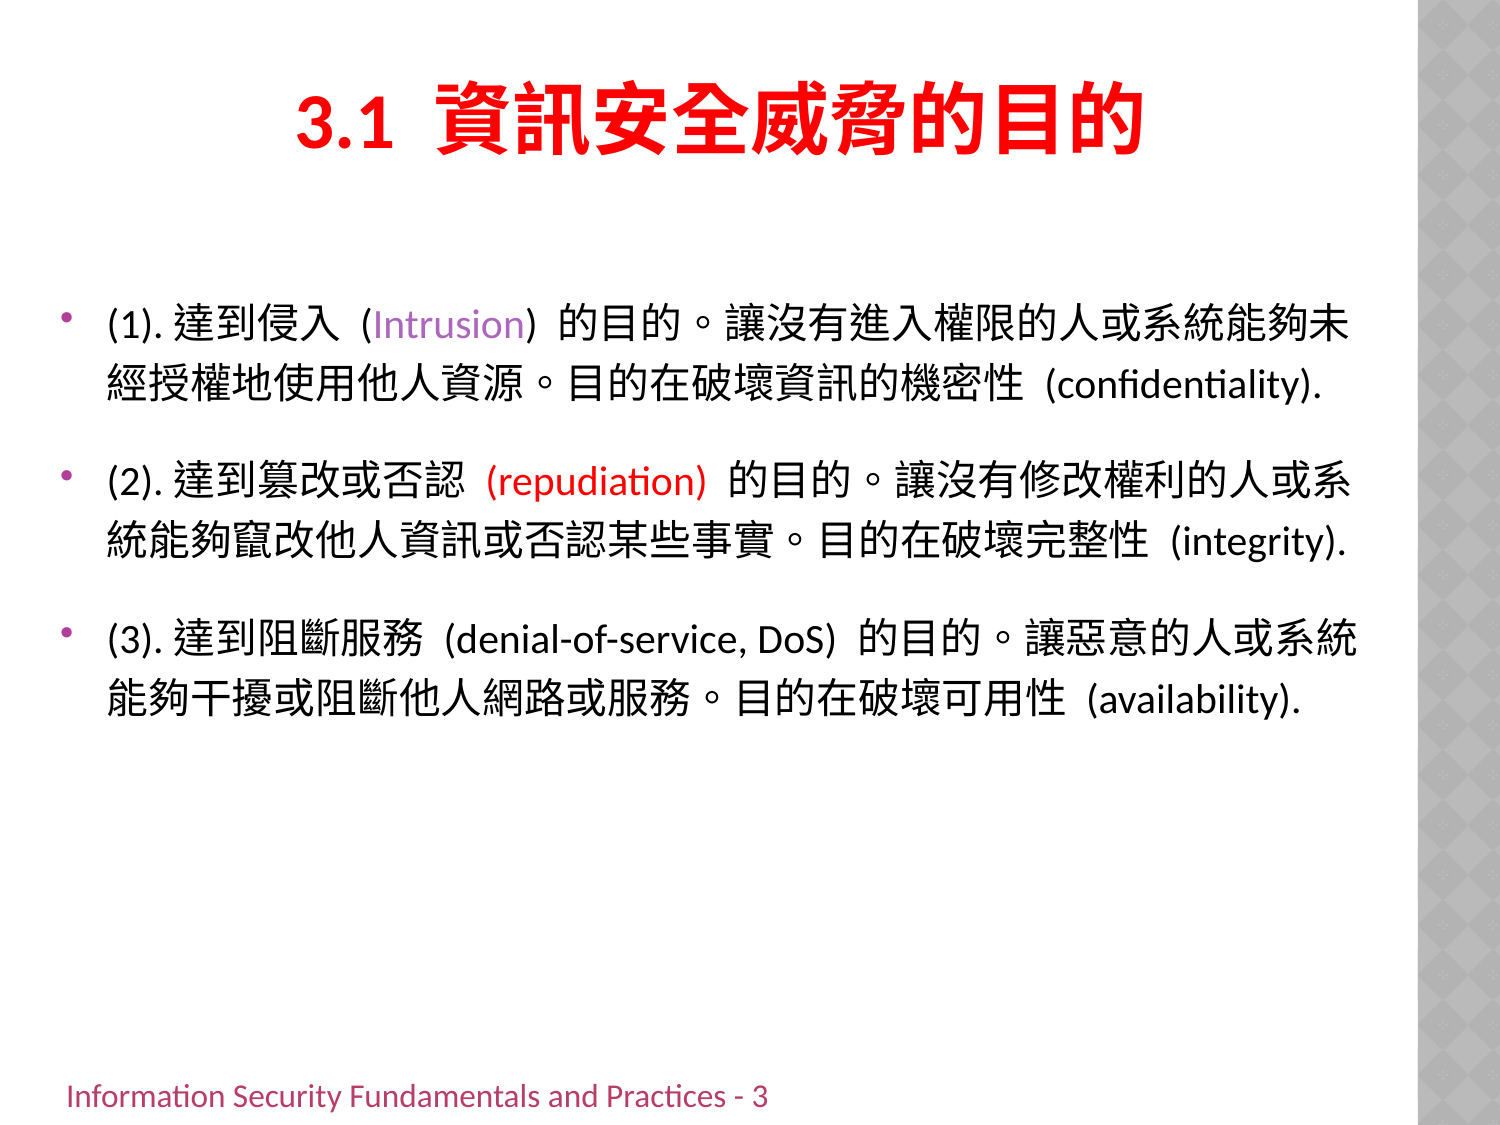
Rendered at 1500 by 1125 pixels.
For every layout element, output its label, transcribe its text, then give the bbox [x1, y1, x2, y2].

list (1).達到侵入 (Intrusion) 的目的。讓沒有進入權限的人或系統能夠未經授權地使用他人資源。目的在破壞資訊的機密性 (confidentiality). (2).達到篡改或否認 (repudiation) 的目的。讓沒有修改權利的人或系統能夠竄改他人資訊或否認某些事實。目的在破壞完整性 (integrity). (3).達到阻斷服務 (denial-of-service, DoS) 的目的。讓惡意的人或系統能夠干擾或阻斷他人網路或服務。目的在破壞可用性 (availability). [46, 278, 1395, 1059]
title 3.1 資訊安全威脅的目的 [46, 52, 1395, 164]
